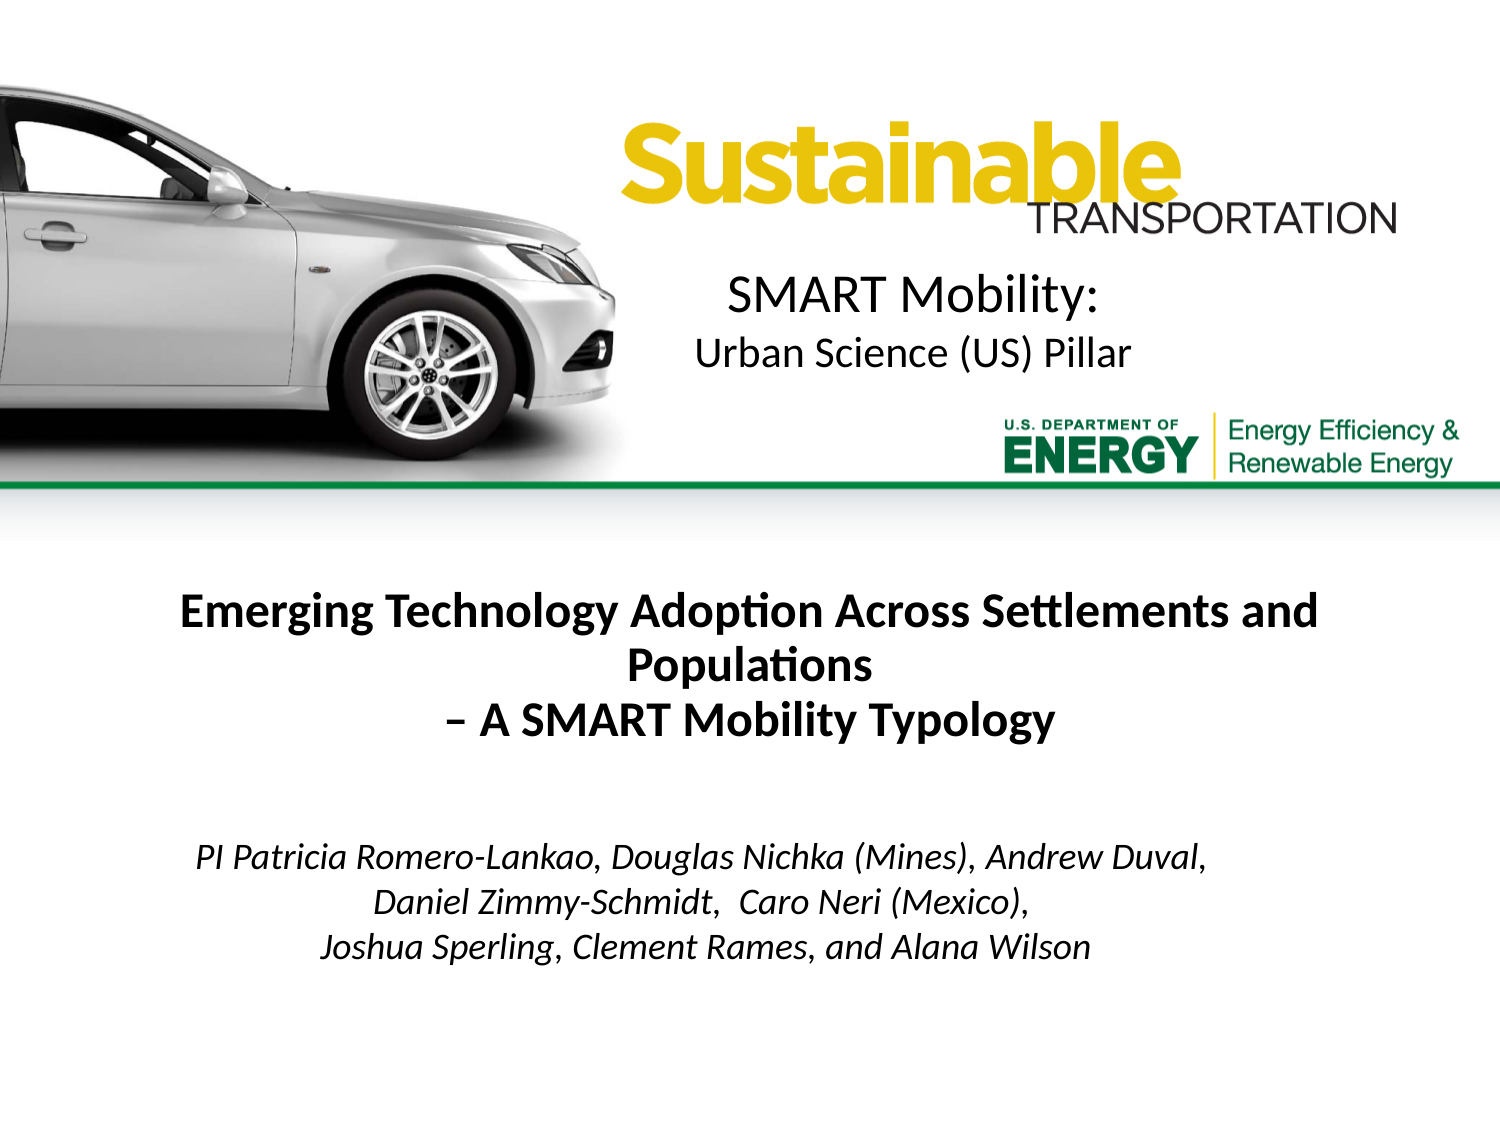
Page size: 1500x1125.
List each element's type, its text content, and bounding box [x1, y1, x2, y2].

text_box Emerging Technology Adoption Across Settlements and Populations – A SMART Mobility Typology [59, 584, 1441, 747]
text_box PI Patricia Romero-Lankao, Douglas Nichka (Mines), Andrew Duval, Daniel Zimmy-Schmidt, Caro Neri (Mexico), Joshua Sperling, Clement Rames, and Alana Wilson [149, 824, 1263, 1065]
picture [0, 0, 1500, 541]
